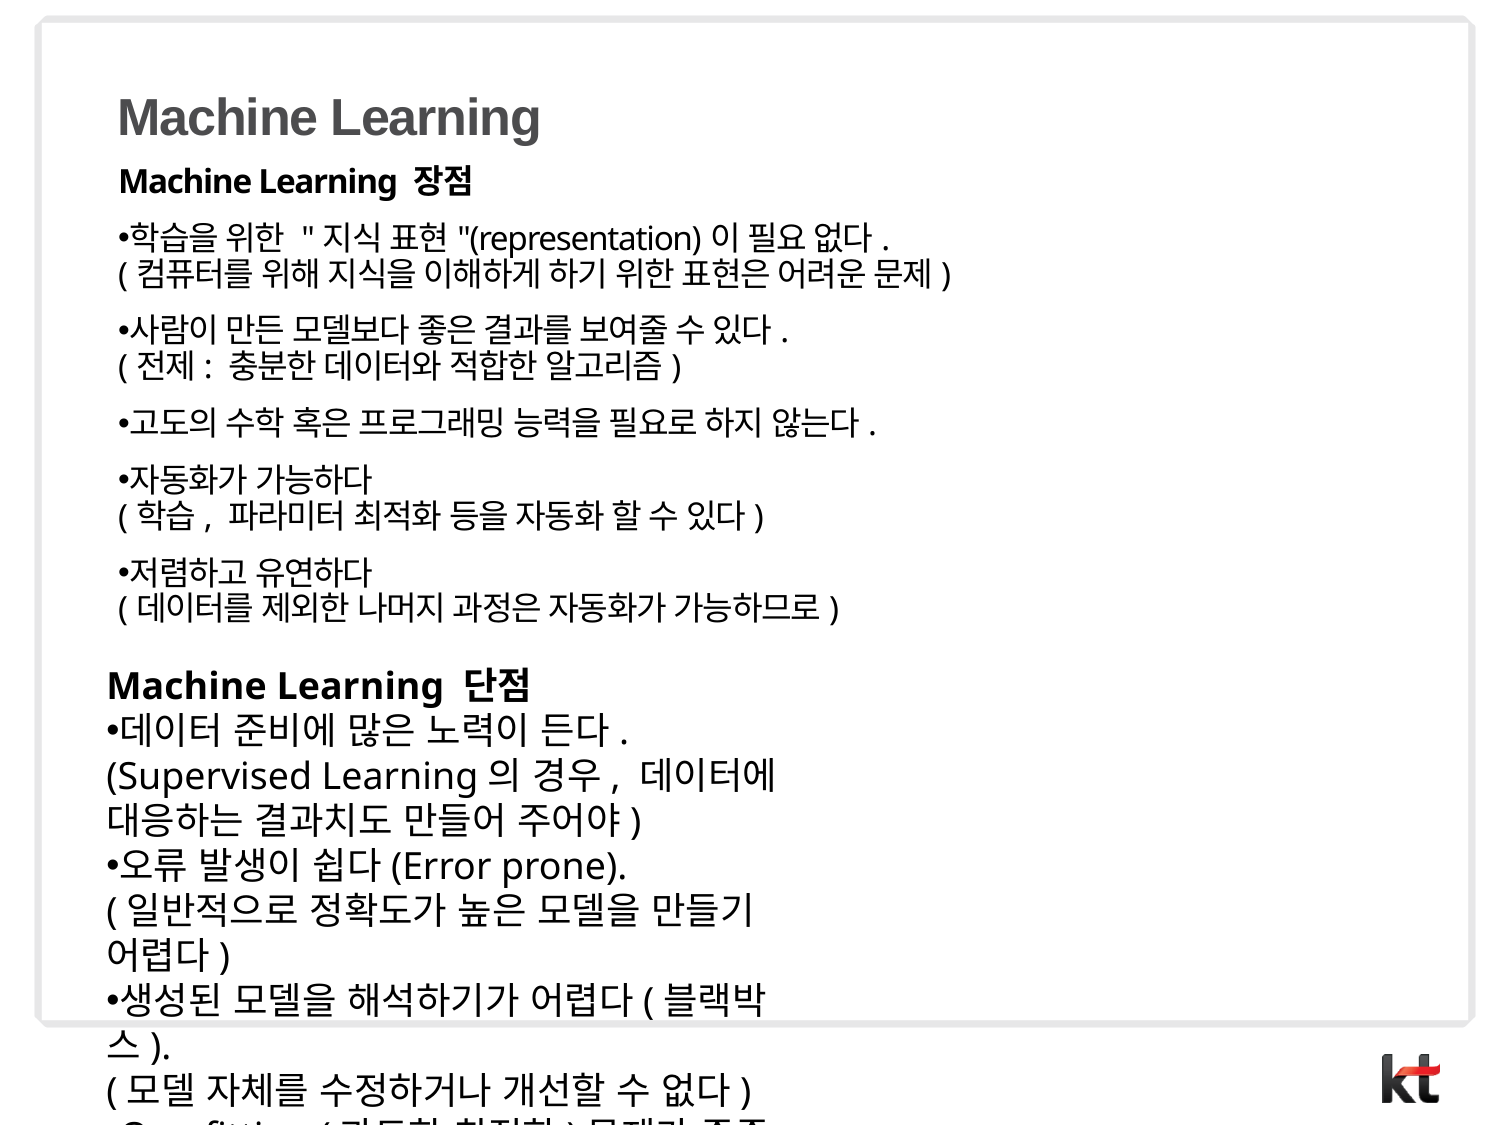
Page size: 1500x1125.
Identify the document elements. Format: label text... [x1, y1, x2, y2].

list Machine Learning 장점 학습을 위한 "지식 표현"(representation)이 필요 없다. (컴퓨터를 위해 지식을 이해하게 하기 위한 표현은 어려운 문제) 사람이 만든 모델보다 좋은 결과를 보여줄 수 있다. (전제: 충분한 데이터와 적합한 알고리즘) 고도의 수학 혹은 프로그래밍 능력을 필요로 하지 않는다. 자동화가 가능하다 (학습, 파라미터 최적화 등을 자동화 할 수 있다) 저렴하고 유연하다 (데이터를 제외한 나머지 과정은 자동화가 가능하므로) [118, 164, 1382, 219]
picture [5, 0, 1500, 1103]
text_box Machine Learning 단점 데이터 준비에 많은 노력이 든다. (Supervised Learning의 경우, 데이터에 대응하는 결과치도 만들어 주어야) 오류 발생이 쉽다(Error prone). (일반적으로 정확도가 높은 모델을 만들기 어렵다) 생성된 모델을 해석하기가 어렵다(블랙박스). (모델 자체를 수정하거나 개선할 수 없다) Overfitting (과도한 최적화)문제가 종종 발생한다 (일부 데이터에만 높은 예측력) [91, 654, 842, 1125]
title Machine Learning [117, 90, 1382, 162]
